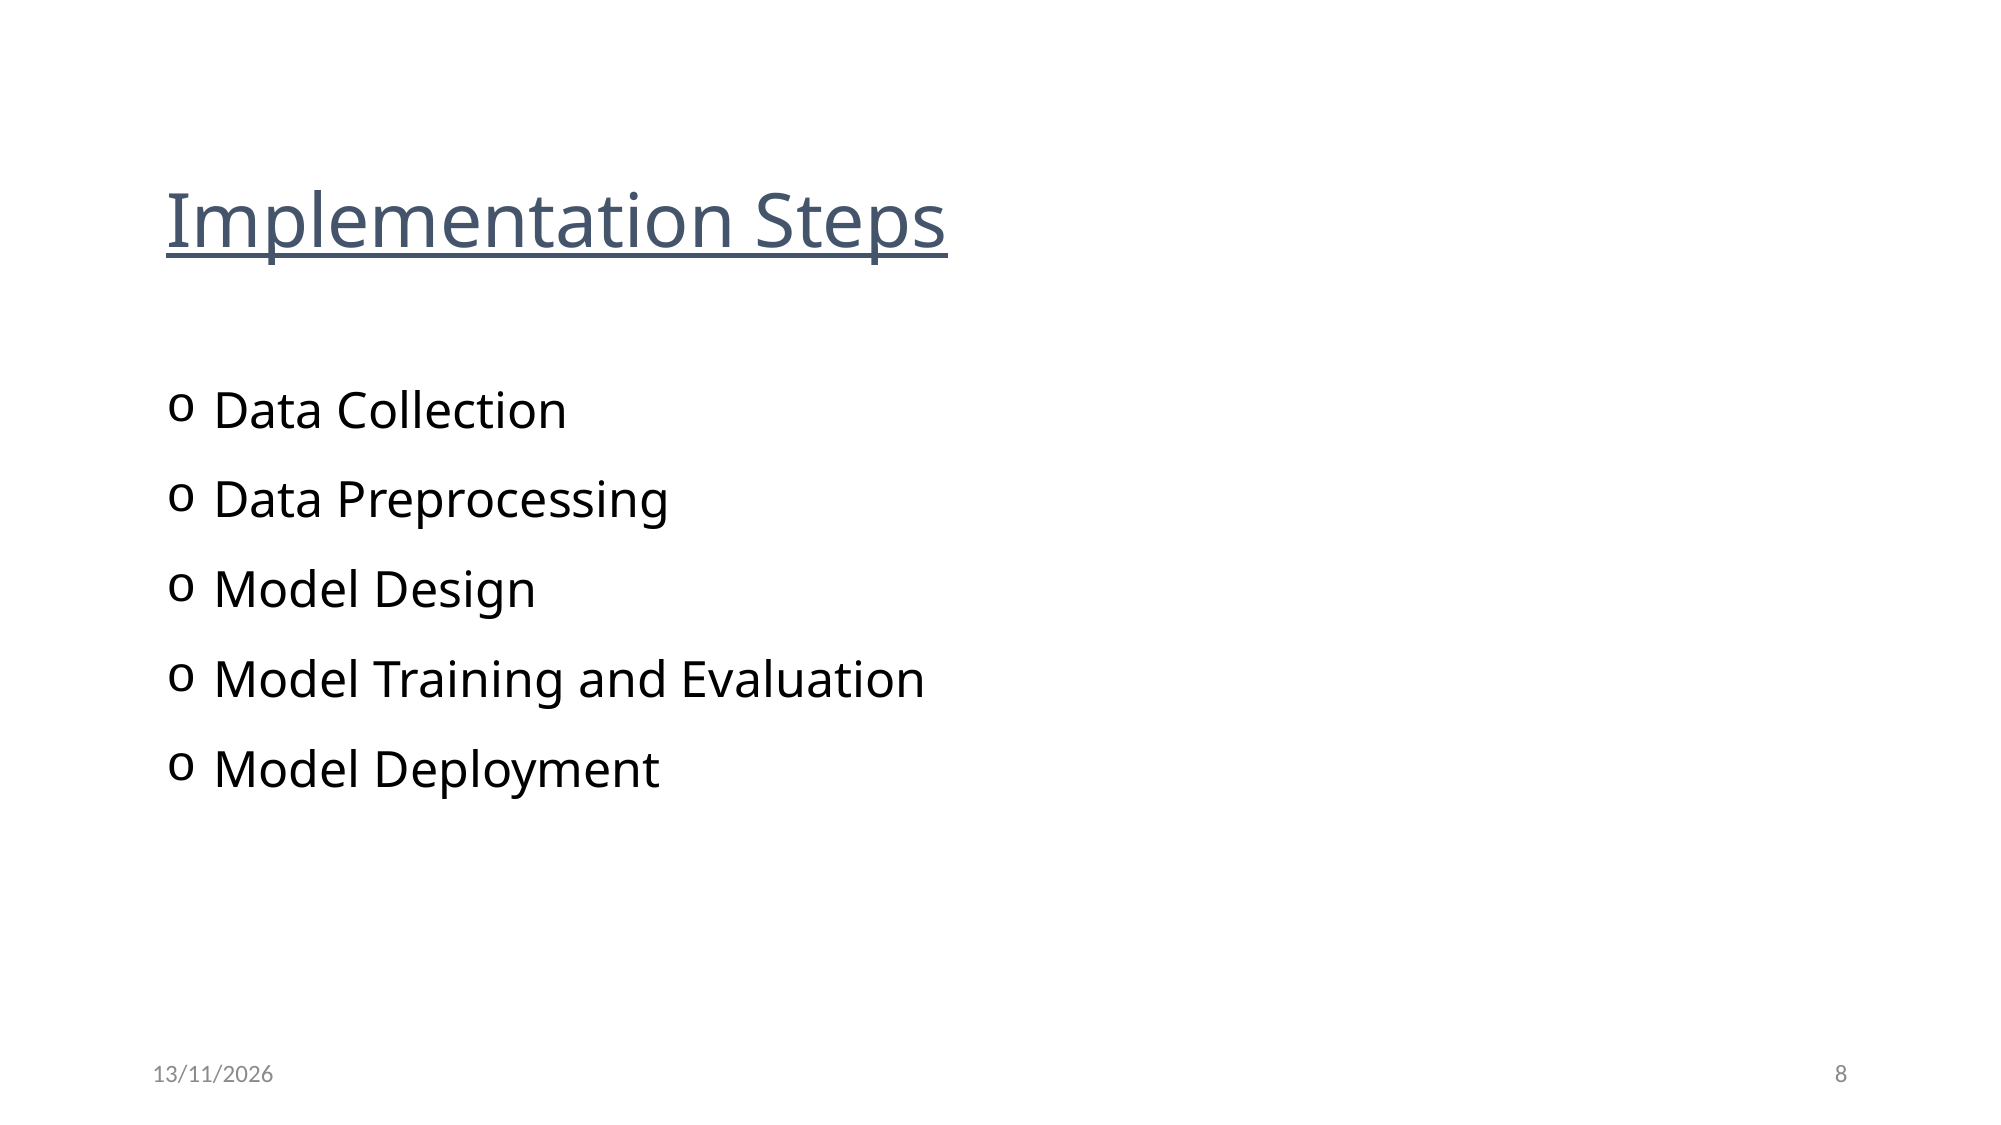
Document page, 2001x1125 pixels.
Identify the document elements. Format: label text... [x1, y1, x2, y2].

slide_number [137, 1042, 588, 1103]
slide_number 8 [1412, 1042, 1863, 1103]
text_box Data Collection Data Preprocessing Model Design Model Training and Evaluation Model Deployment [151, 361, 1847, 895]
text_box Implementation Steps [151, 164, 1189, 360]
